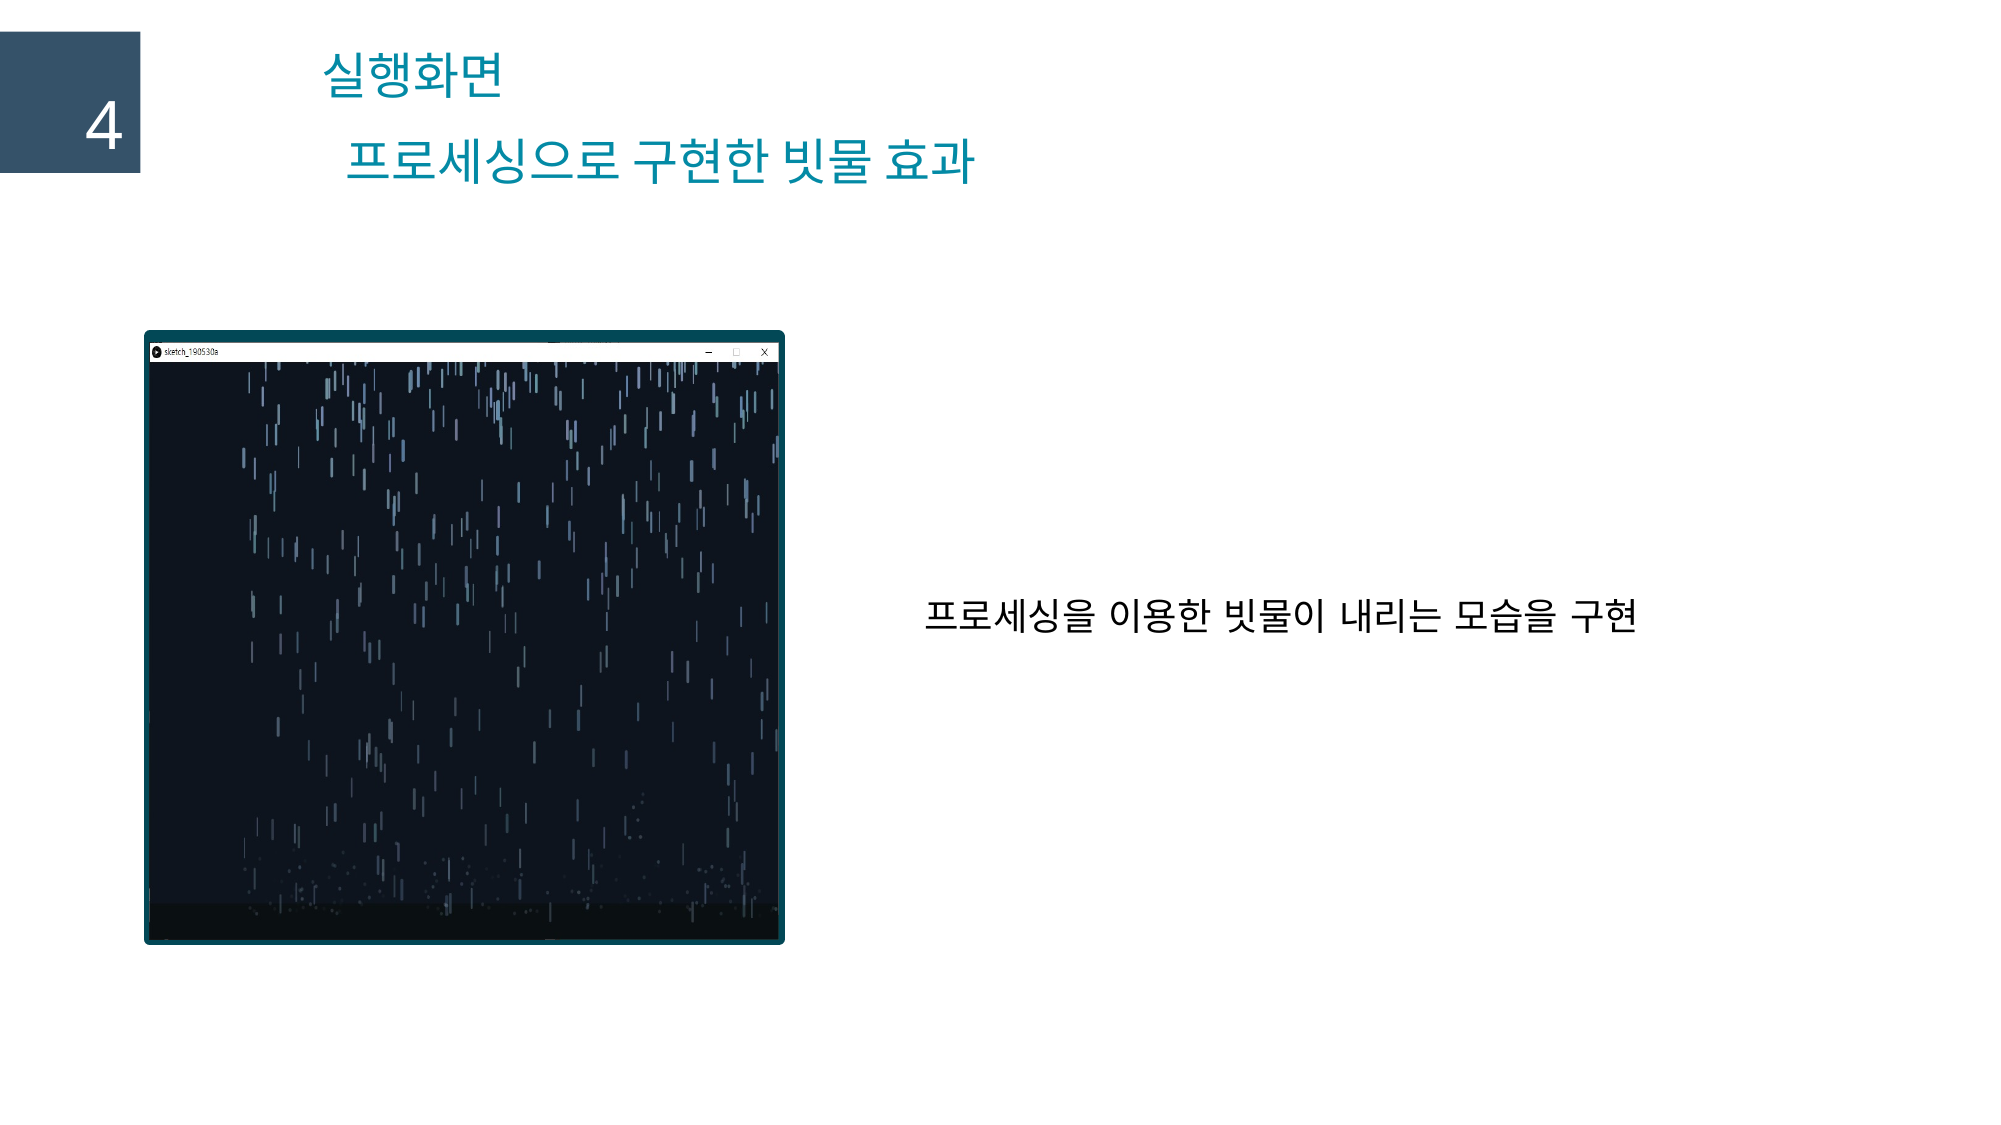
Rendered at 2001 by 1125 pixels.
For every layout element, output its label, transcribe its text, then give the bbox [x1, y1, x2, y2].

text_box 4 [70, 75, 139, 171]
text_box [305, 36, 496, 167]
text_box [0, 29, 142, 175]
text_box [148, 335, 781, 343]
picture [149, 342, 779, 940]
text_box 프로세싱을 이용한 빗물이 내리는 모습을 구현 [909, 585, 1760, 646]
text_box 프로세싱으로 구현한 빗물 효과 [330, 122, 1096, 198]
